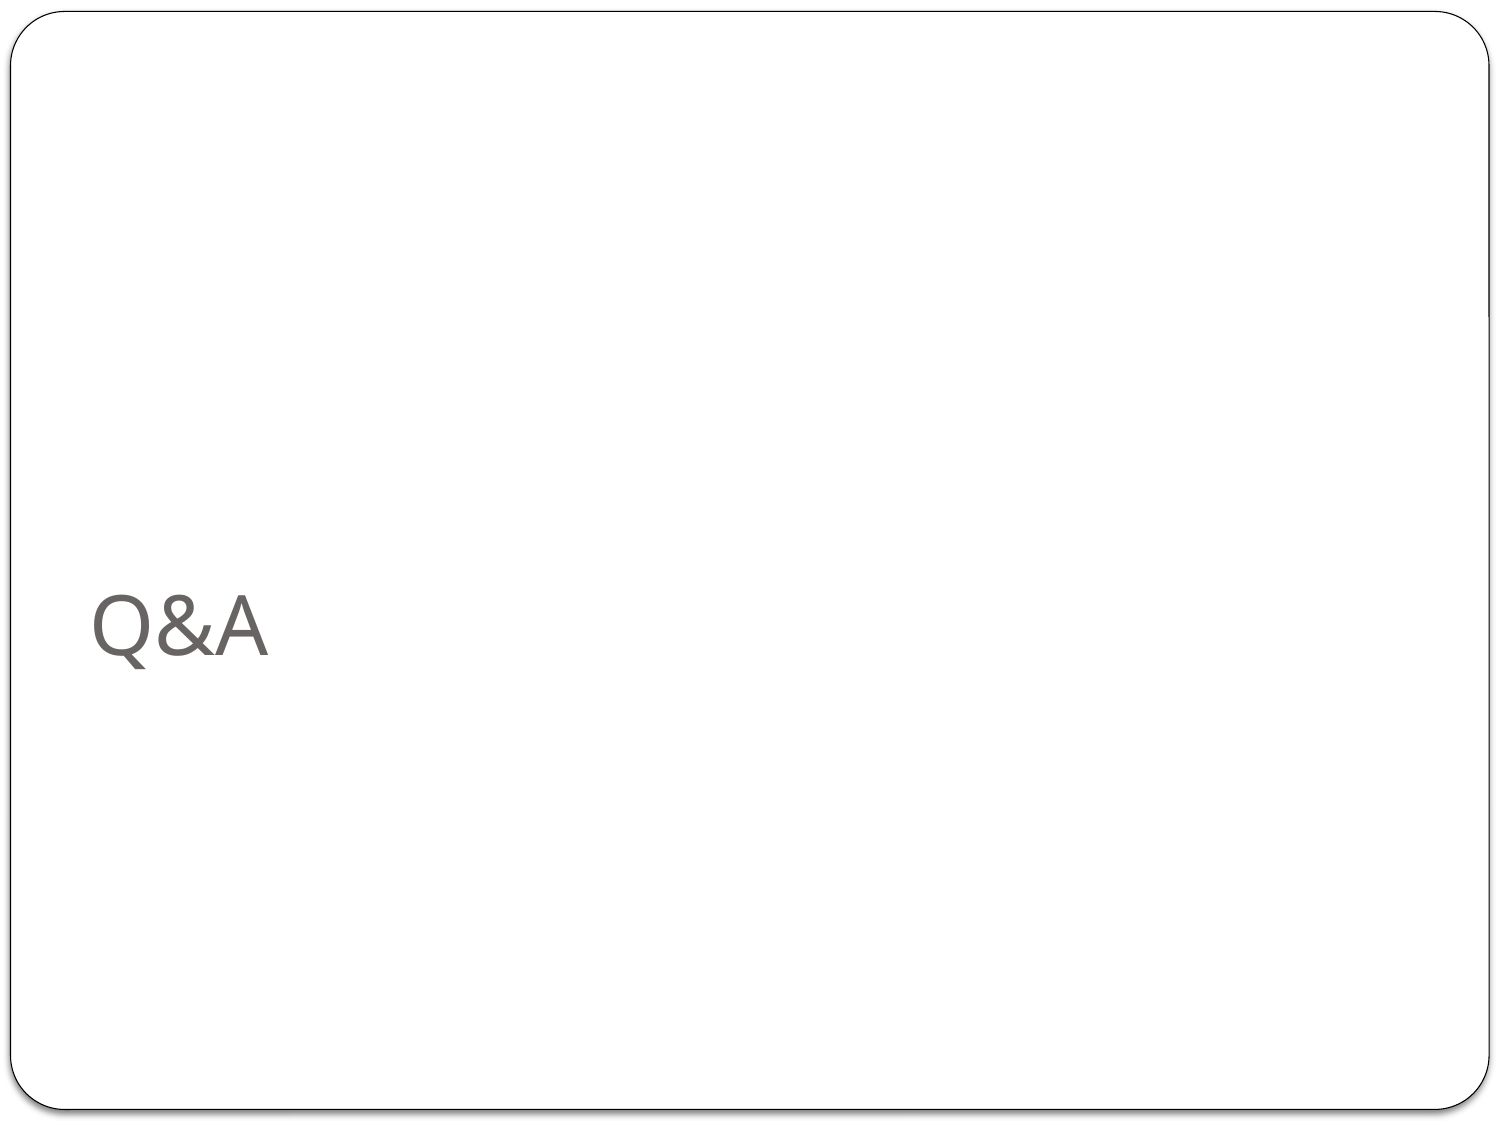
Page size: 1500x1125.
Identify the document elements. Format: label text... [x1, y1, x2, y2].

title Q&A [75, 500, 1425, 688]
